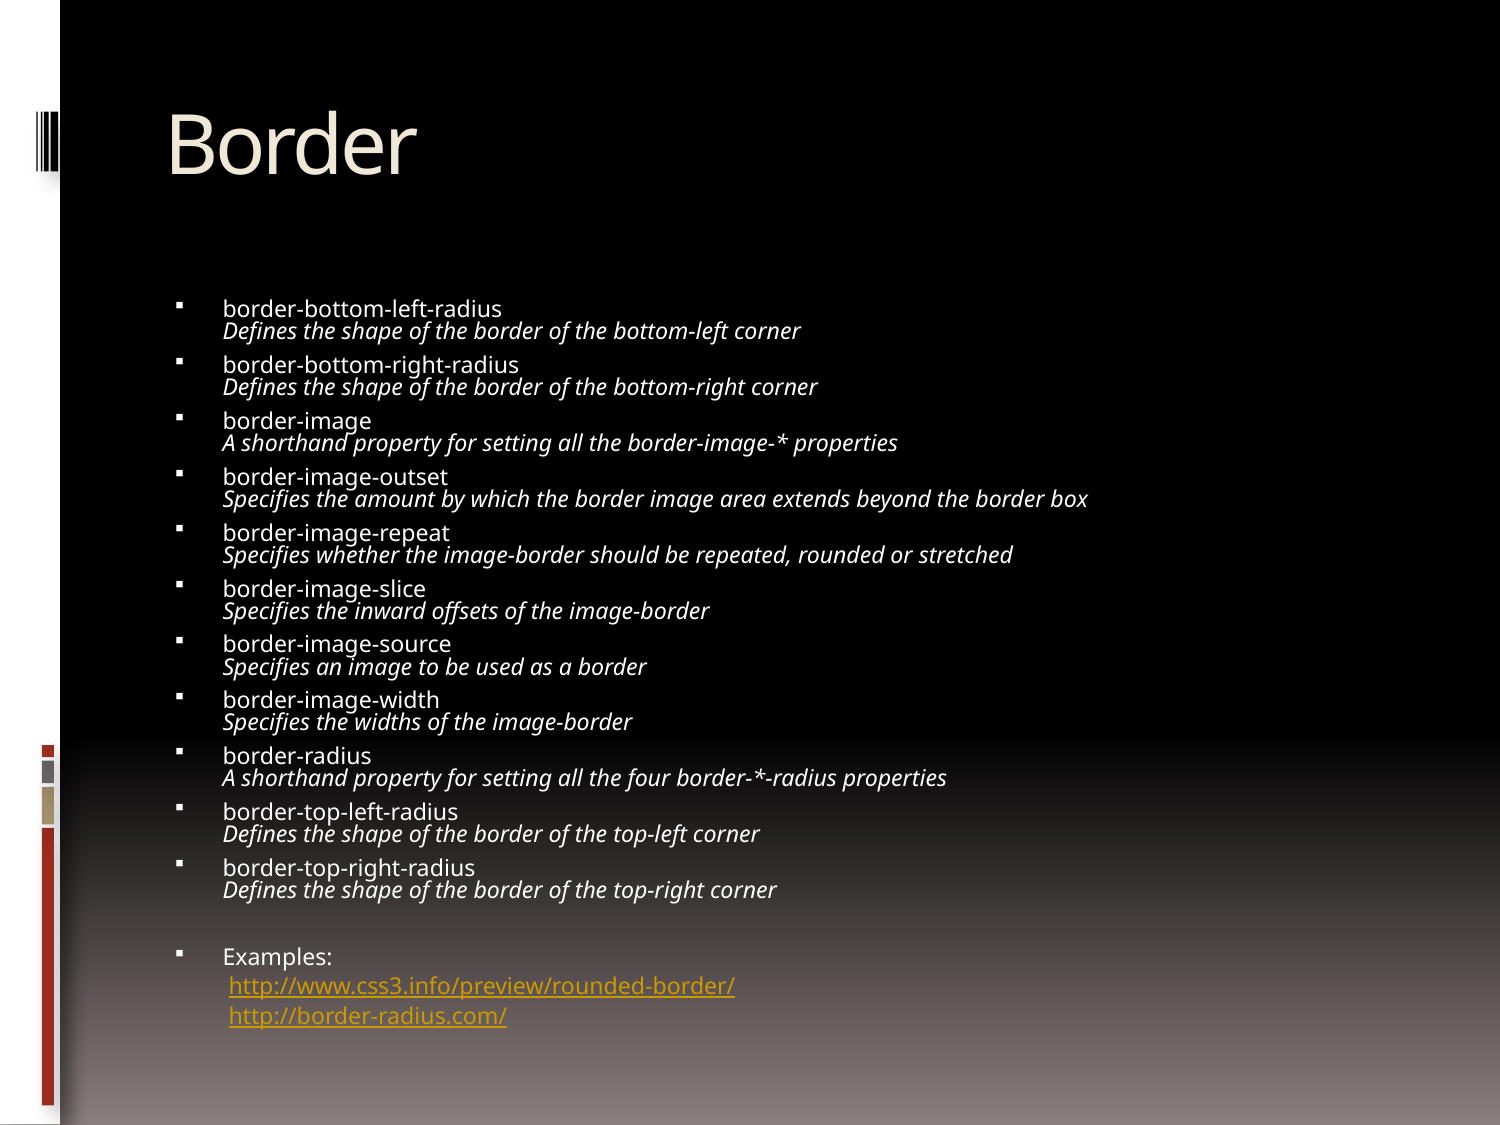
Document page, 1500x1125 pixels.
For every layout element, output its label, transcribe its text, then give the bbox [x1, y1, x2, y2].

title Border [150, 84, 1425, 235]
list border-bottom-left-radius Defines the shape of the border of the bottom-left corner border-bottom-right-radius Defines the shape of the border of the bottom-right corner border-image A shorthand property for setting all the border-image-* properties border-image-outset Specifies the amount by which the border image area extends beyond the border box border-image-repeat Specifies whether the image-border should be repeated, rounded or stretched border-image-slice Specifies the inward offsets of the image-border border-image-source Specifies an image to be used as a border border-image-width Specifies the widths of the image-border border-radius A shorthand property for setting all the four border-*-radius properties border-top-left-radius Defines the shape of the border of the top-left corner border-top-right-radius Defines the shape of the border of the top-right corner Examples: http://www.css3.info/preview/rounded-border/ http://border-radius.com/ [149, 292, 1426, 1043]
